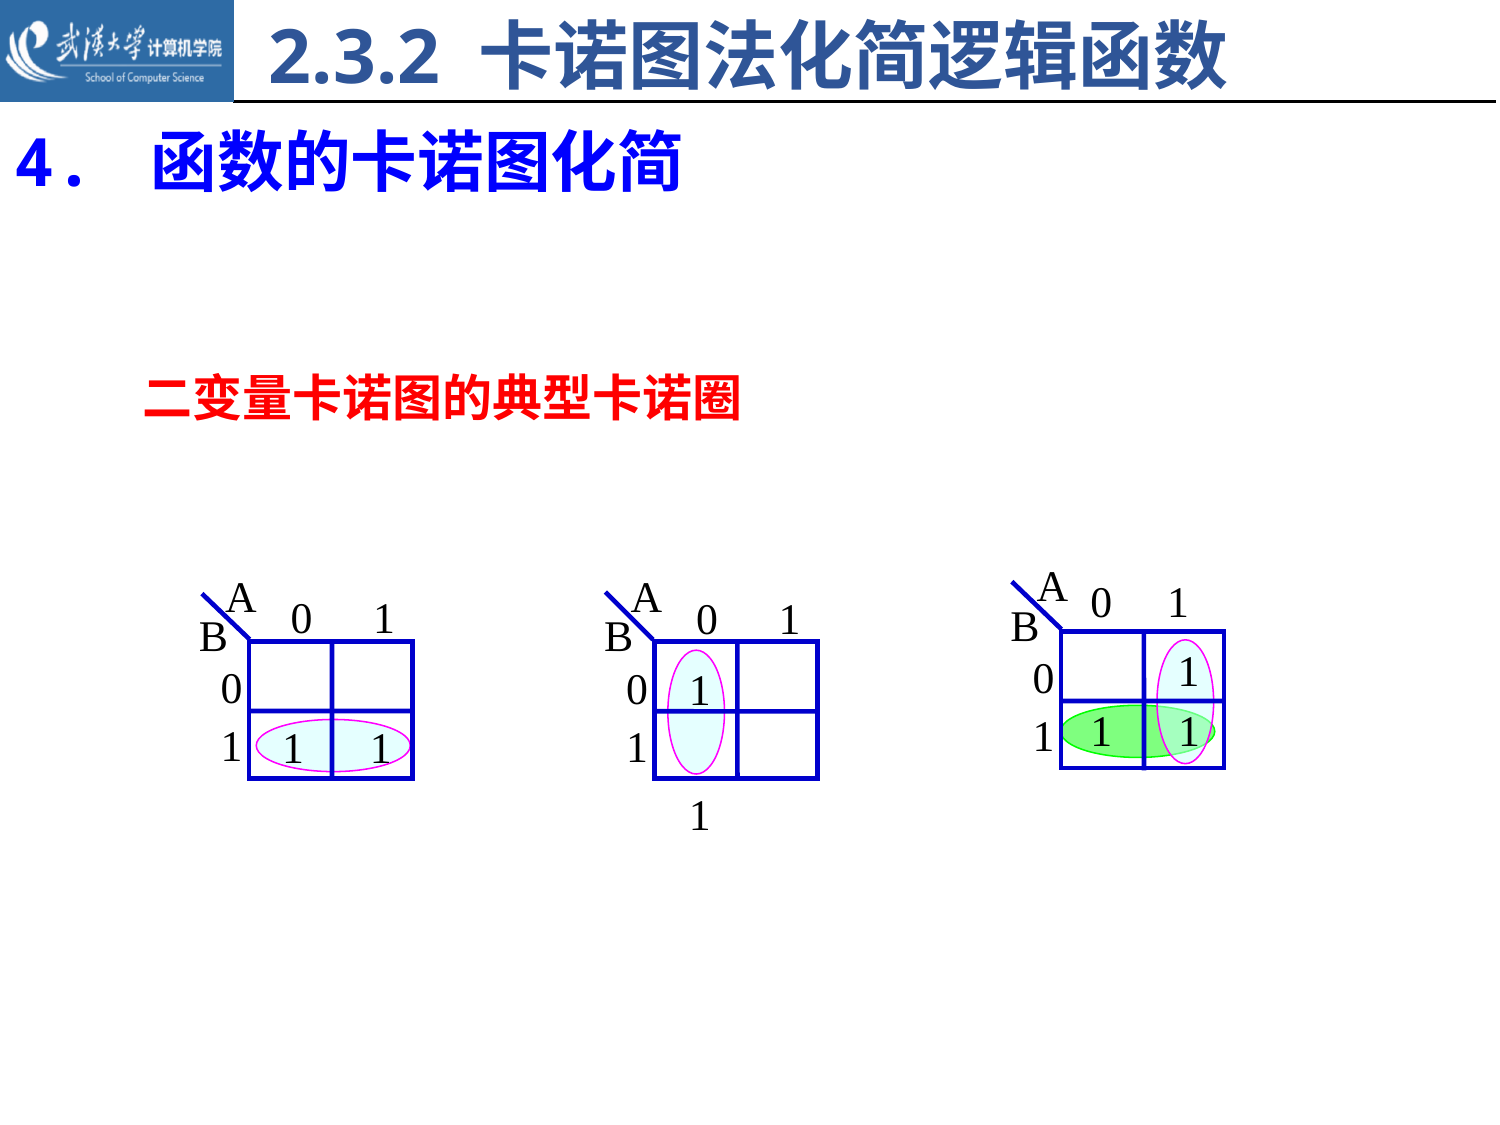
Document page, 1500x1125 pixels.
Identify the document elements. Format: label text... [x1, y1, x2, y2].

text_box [995, 550, 1274, 771]
text_box 2.3.2 卡诺图法化简逻辑函数 [254, 102, 1319, 106]
picture [0, 0, 234, 102]
text_box 二变量卡诺图的典型卡诺圈 [131, 360, 763, 417]
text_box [589, 561, 818, 786]
text_box 4. 函数的卡诺图化简 [0, 112, 836, 208]
text_box 2.3.2 卡诺图法化简逻辑函数 [254, 0, 1319, 101]
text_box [183, 560, 413, 781]
